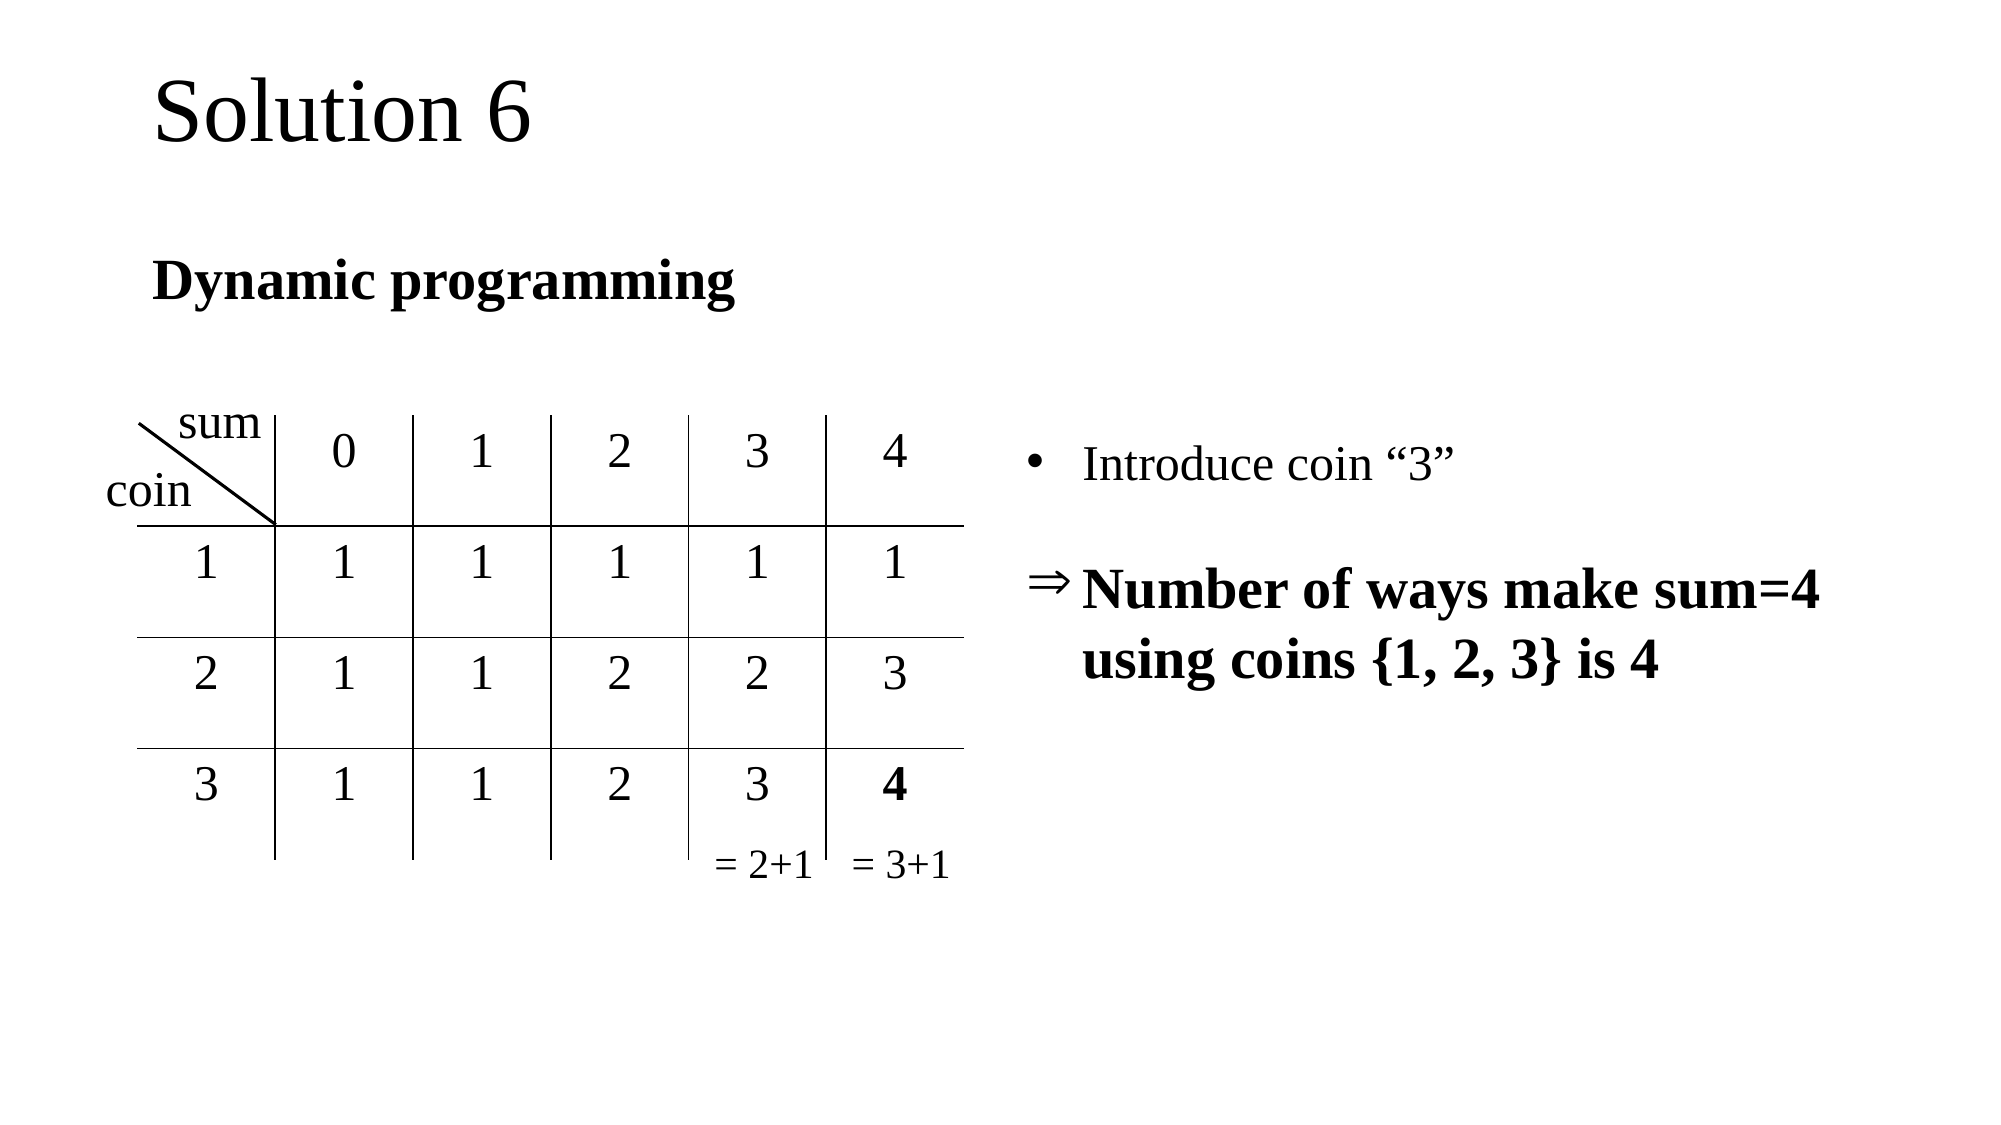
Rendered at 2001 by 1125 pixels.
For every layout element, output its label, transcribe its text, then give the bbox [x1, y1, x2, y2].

table_cell 1 [827, 527, 964, 637]
table_header 2 [552, 415, 688, 525]
table_header 3 [689, 415, 825, 525]
text_box coin [90, 448, 138, 524]
text_box Introduce coin “3” Number of ways make sum=4 using coins {1, 2, 3} is 4 [1011, 423, 1978, 758]
table_cell 1 [276, 638, 412, 748]
table_cell 4 [827, 749, 964, 860]
table_cell 2 [552, 638, 688, 748]
table_cell 1 [414, 638, 550, 748]
table_cell 1 [137, 527, 274, 637]
title Solution 6 [137, 3, 1863, 221]
table_header 4 [827, 415, 964, 525]
table_header 1 [414, 415, 550, 525]
list Dynamic programming [137, 241, 1863, 1014]
table_cell 3 [689, 749, 825, 860]
table_cell 2 [689, 638, 825, 748]
text_box = 3+1 [836, 829, 967, 895]
text_box = 2+1 [699, 829, 829, 895]
table_cell 1 [414, 749, 550, 860]
table_cell 1 [276, 749, 412, 860]
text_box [138, 423, 276, 525]
table_cell 1 [414, 527, 550, 637]
table_cell 1 [276, 527, 412, 637]
table_cell 1 [689, 527, 825, 637]
table_cell 3 [827, 638, 964, 748]
table_header 0 [276, 415, 412, 525]
table_cell 2 [552, 749, 688, 860]
table_cell 1 [552, 527, 688, 637]
table_header [137, 415, 163, 424]
table_cell 3 [137, 749, 274, 860]
text_box sum [163, 381, 277, 457]
table_cell 2 [137, 638, 274, 748]
